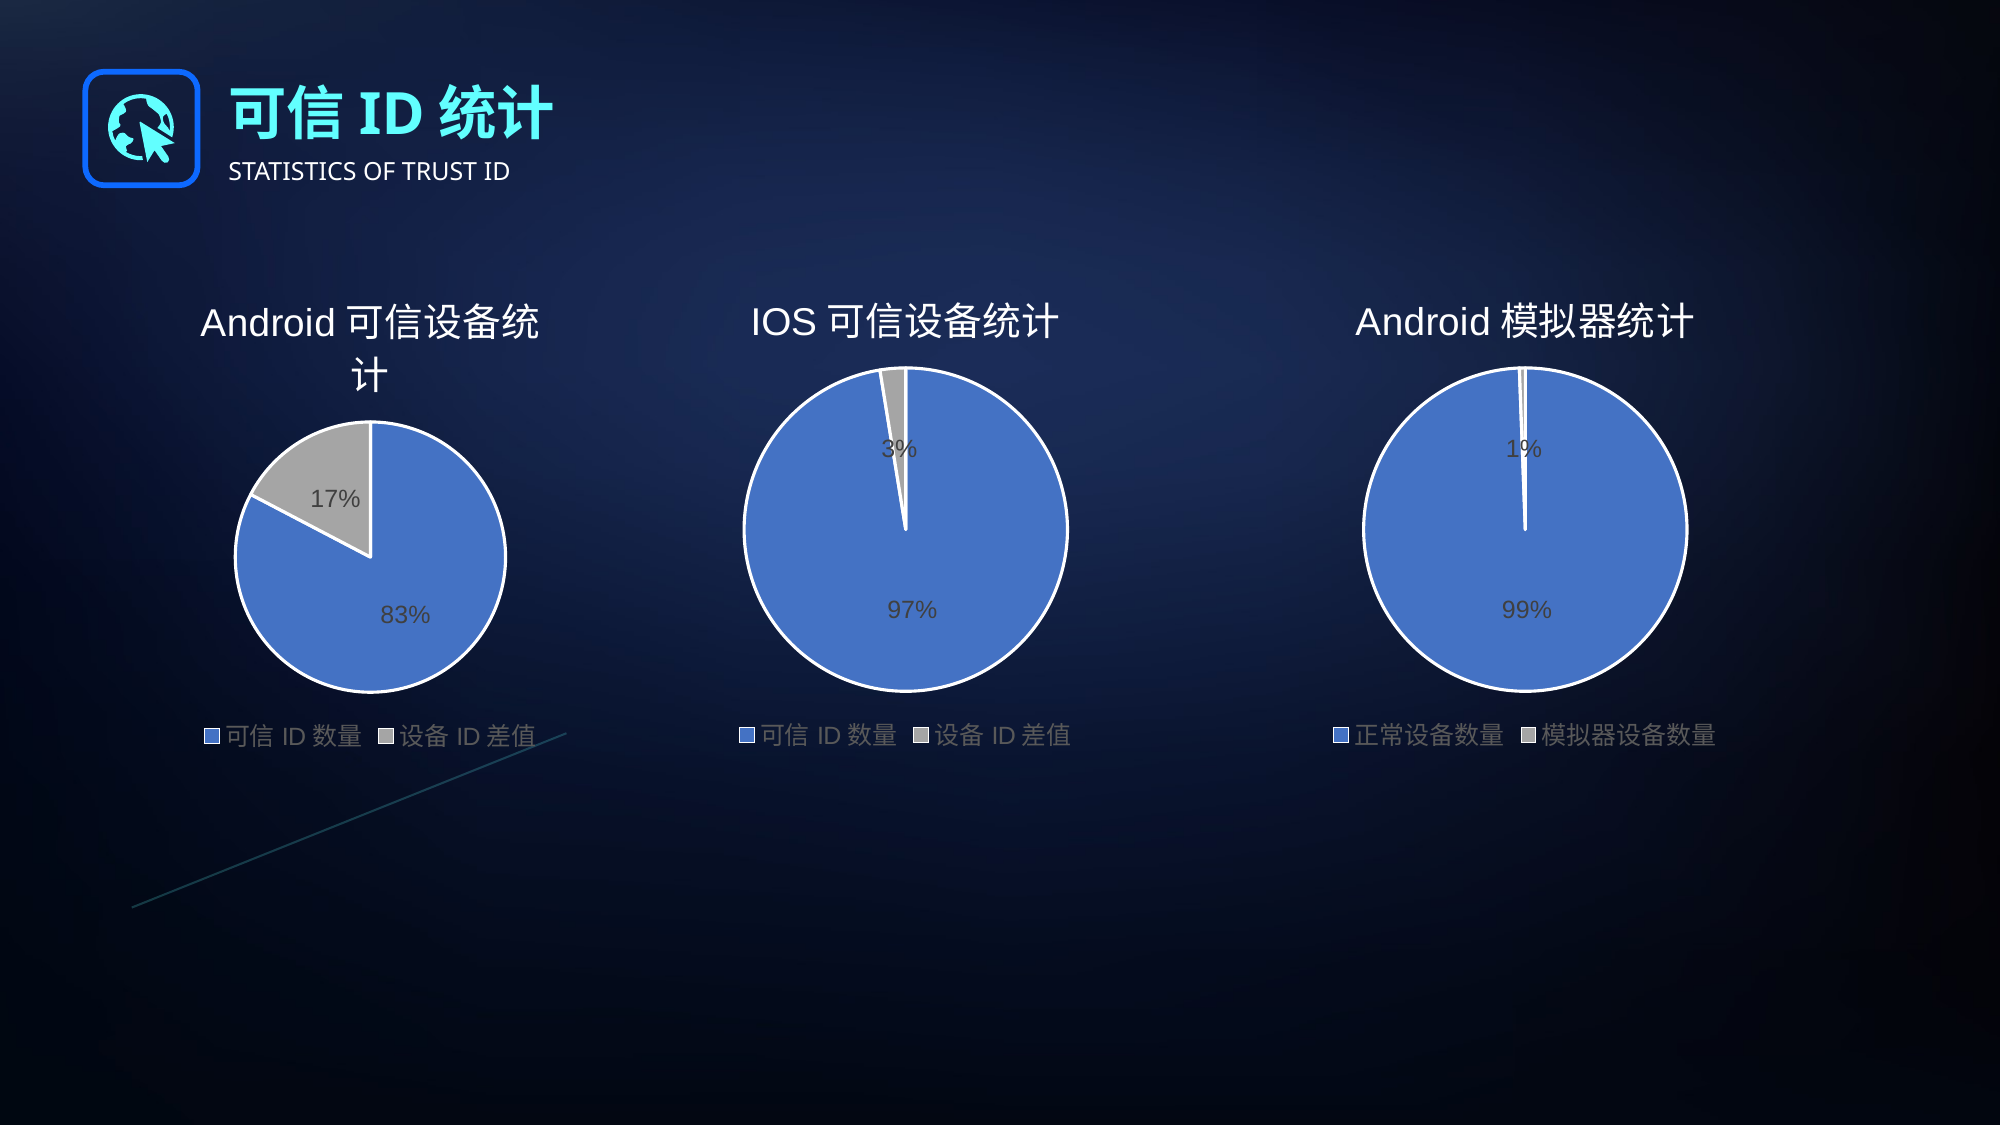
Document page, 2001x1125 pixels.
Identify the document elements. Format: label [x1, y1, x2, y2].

text_box [131, 760, 567, 908]
chart [127, 264, 614, 760]
chart [662, 263, 1149, 759]
text_box [85, 68, 1014, 194]
chart [1282, 263, 1769, 759]
picture [0, 0, 2000, 1125]
